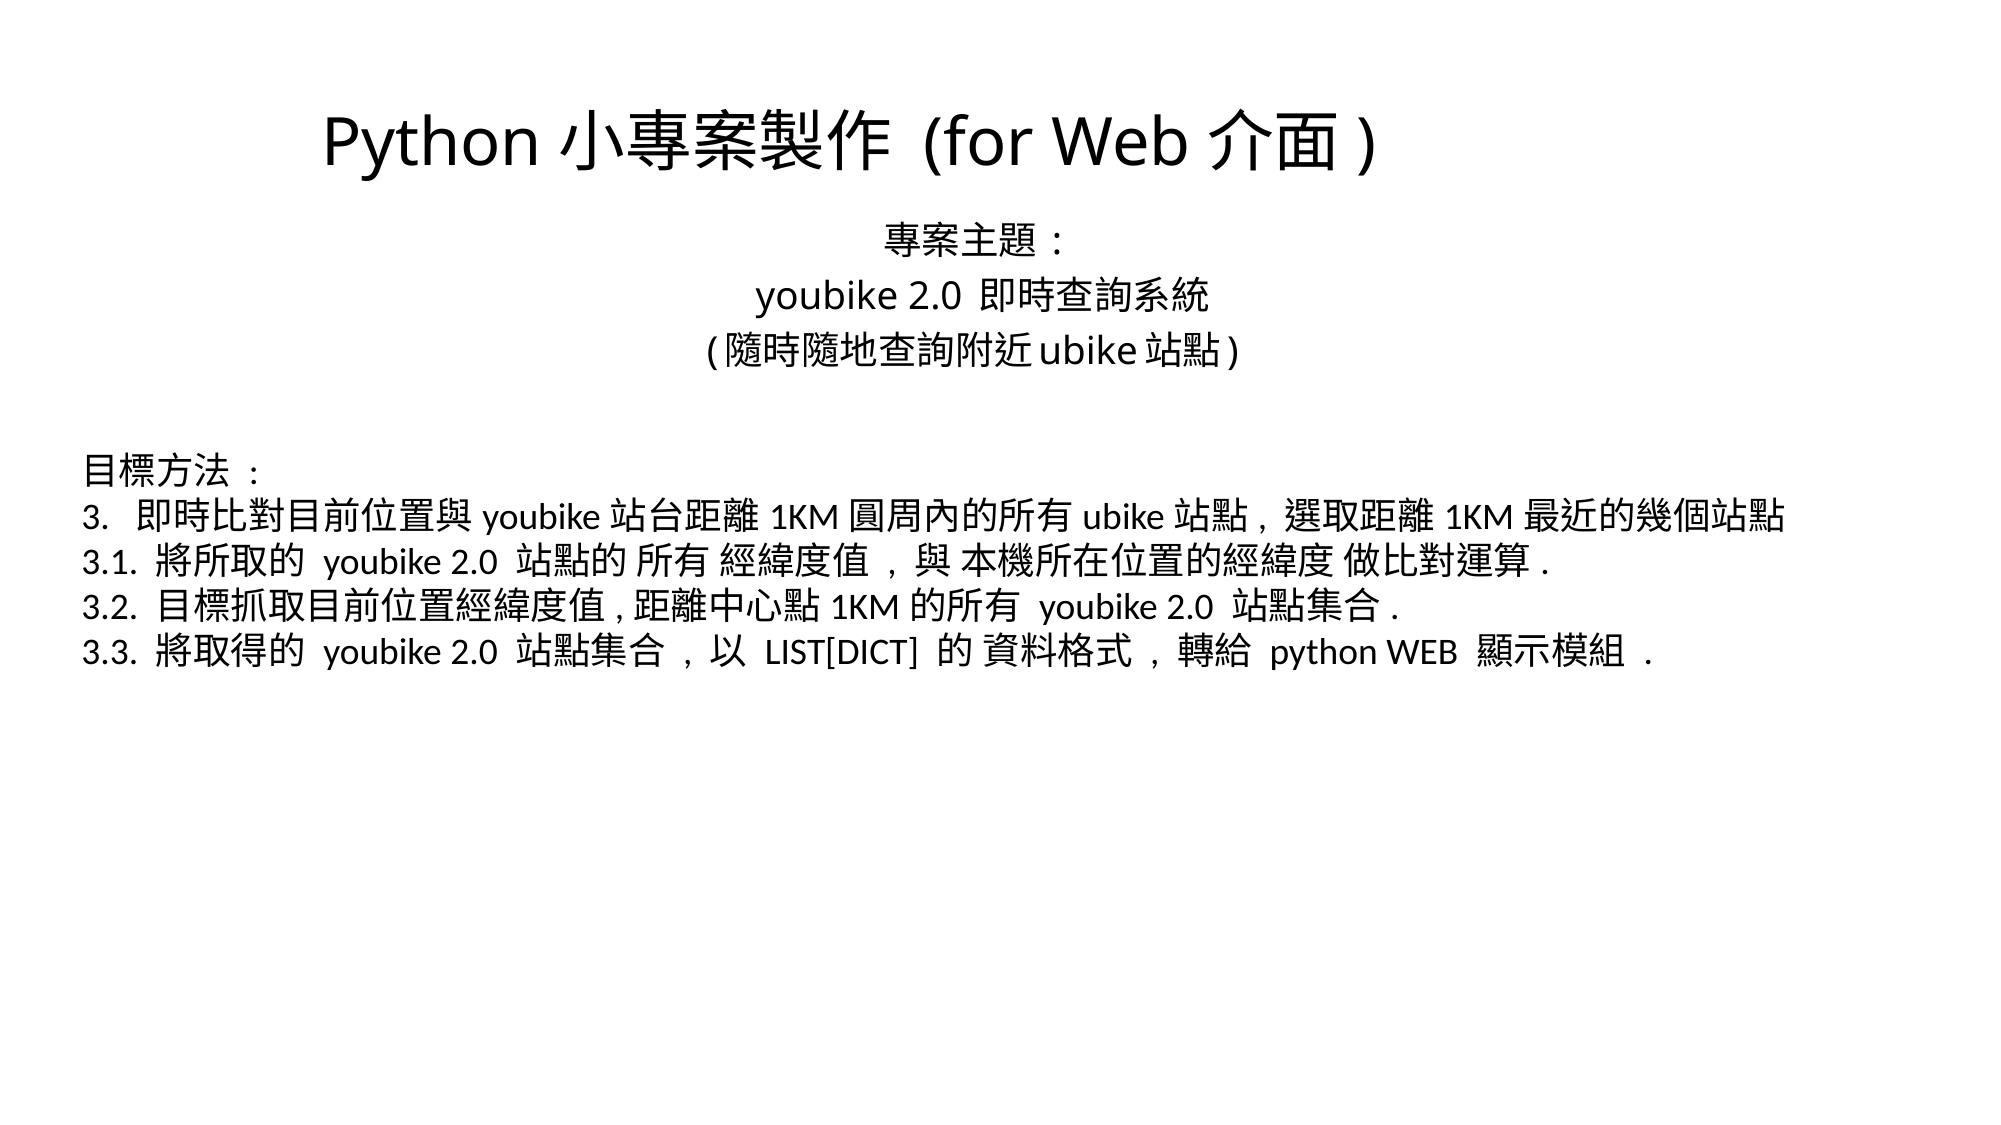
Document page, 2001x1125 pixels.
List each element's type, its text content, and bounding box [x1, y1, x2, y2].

text_box Python小專案製作 (for Web介面) [306, 85, 1806, 202]
text_box 專案主題 : youbike 2.0 即時查詢系統 (隨時隨地查詢附近ubike站點) [174, 213, 1772, 382]
text_box 目標方法 : 3. 即時比對目前位置與youbike站台距離1KM圓周內的所有ubike站點, 選取距離1KM最近的幾個站點 3.1. 將所取的 youbike 2.0 站點的 所有 經緯度值 , 與 本機所在位置的經緯度 做比對運算. 3.2. 目標抓取目前位置經緯度值,距離中心點1KM的所有 youbike 2.0 站點集合. 3.3. 將取得的 youbike 2.0 站點集合 , 以 LIST[DICT] 的 資料格式 , 轉給 python WEB 顯示模組 . [66, 439, 1908, 725]
